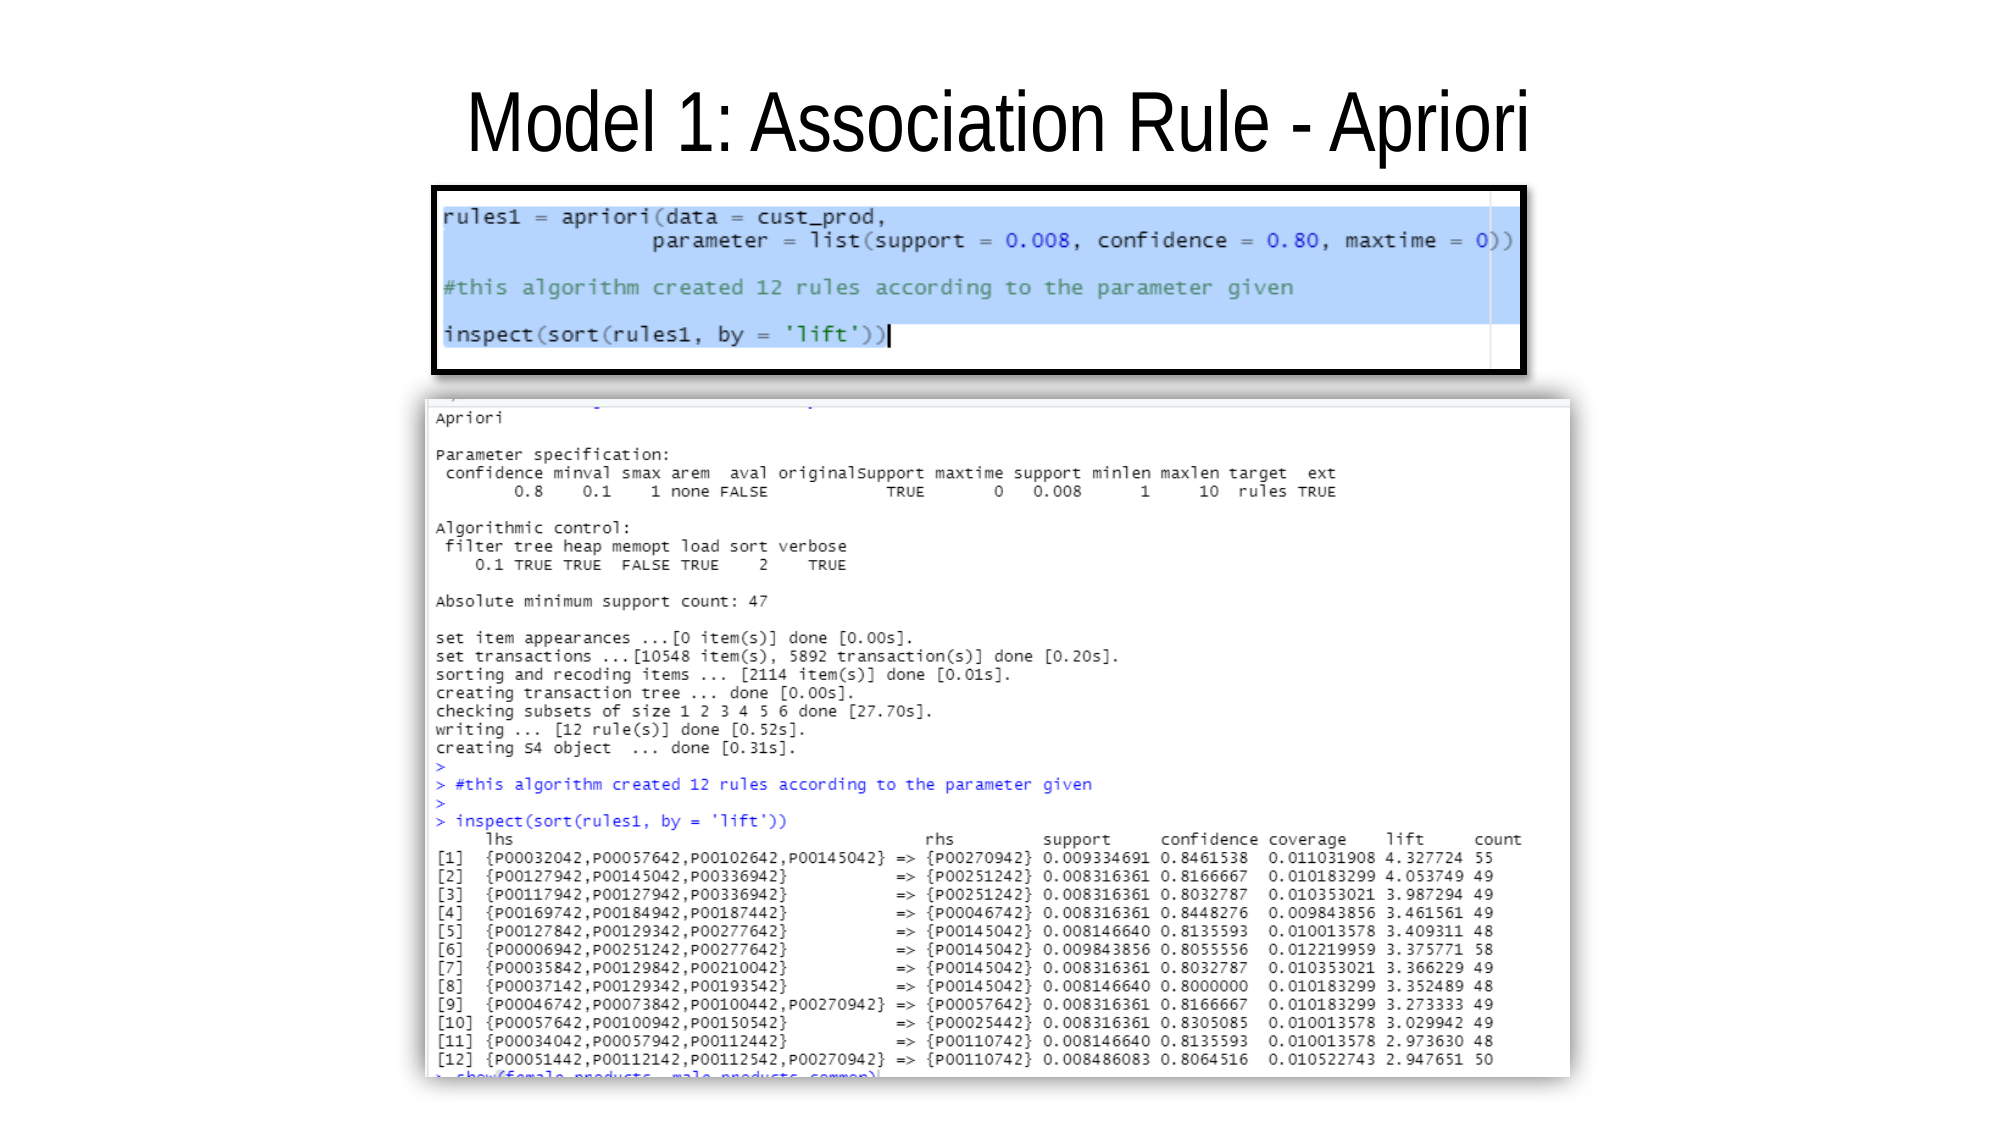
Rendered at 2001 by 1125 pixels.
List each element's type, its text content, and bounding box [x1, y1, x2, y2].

picture [425, 399, 1570, 1077]
text_box [1537, 282, 1862, 1040]
text_box [133, 282, 430, 1040]
text_box Model 1: Association Rule - Apriori [137, 70, 1863, 178]
picture [437, 191, 1521, 370]
